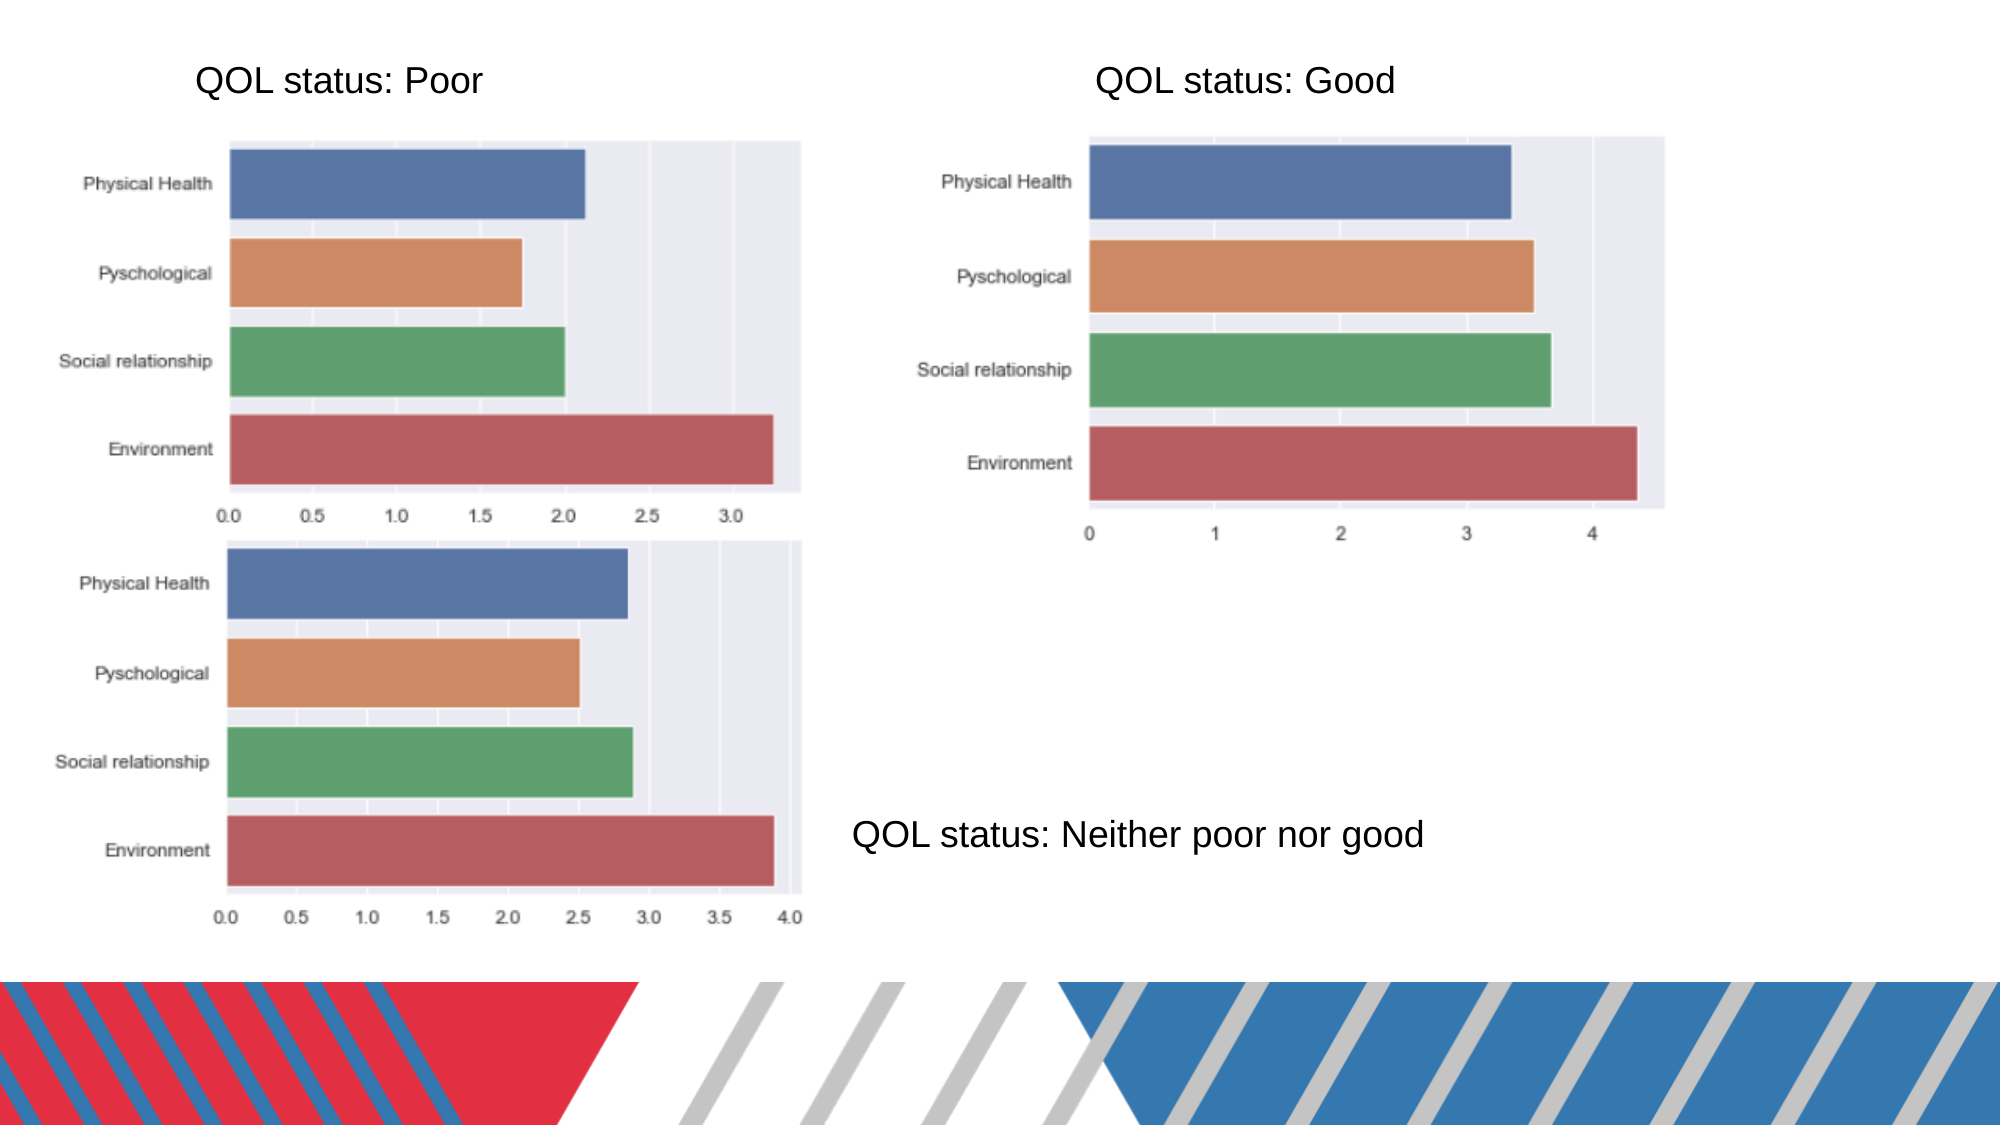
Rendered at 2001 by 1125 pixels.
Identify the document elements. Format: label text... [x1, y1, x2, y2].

text_box QOL status: Poor QOL status: Good [180, 48, 1752, 109]
picture [0, 982, 2000, 1125]
picture [20, 123, 1721, 961]
text_box QOL status: Neither poor nor good [908, 802, 1569, 863]
